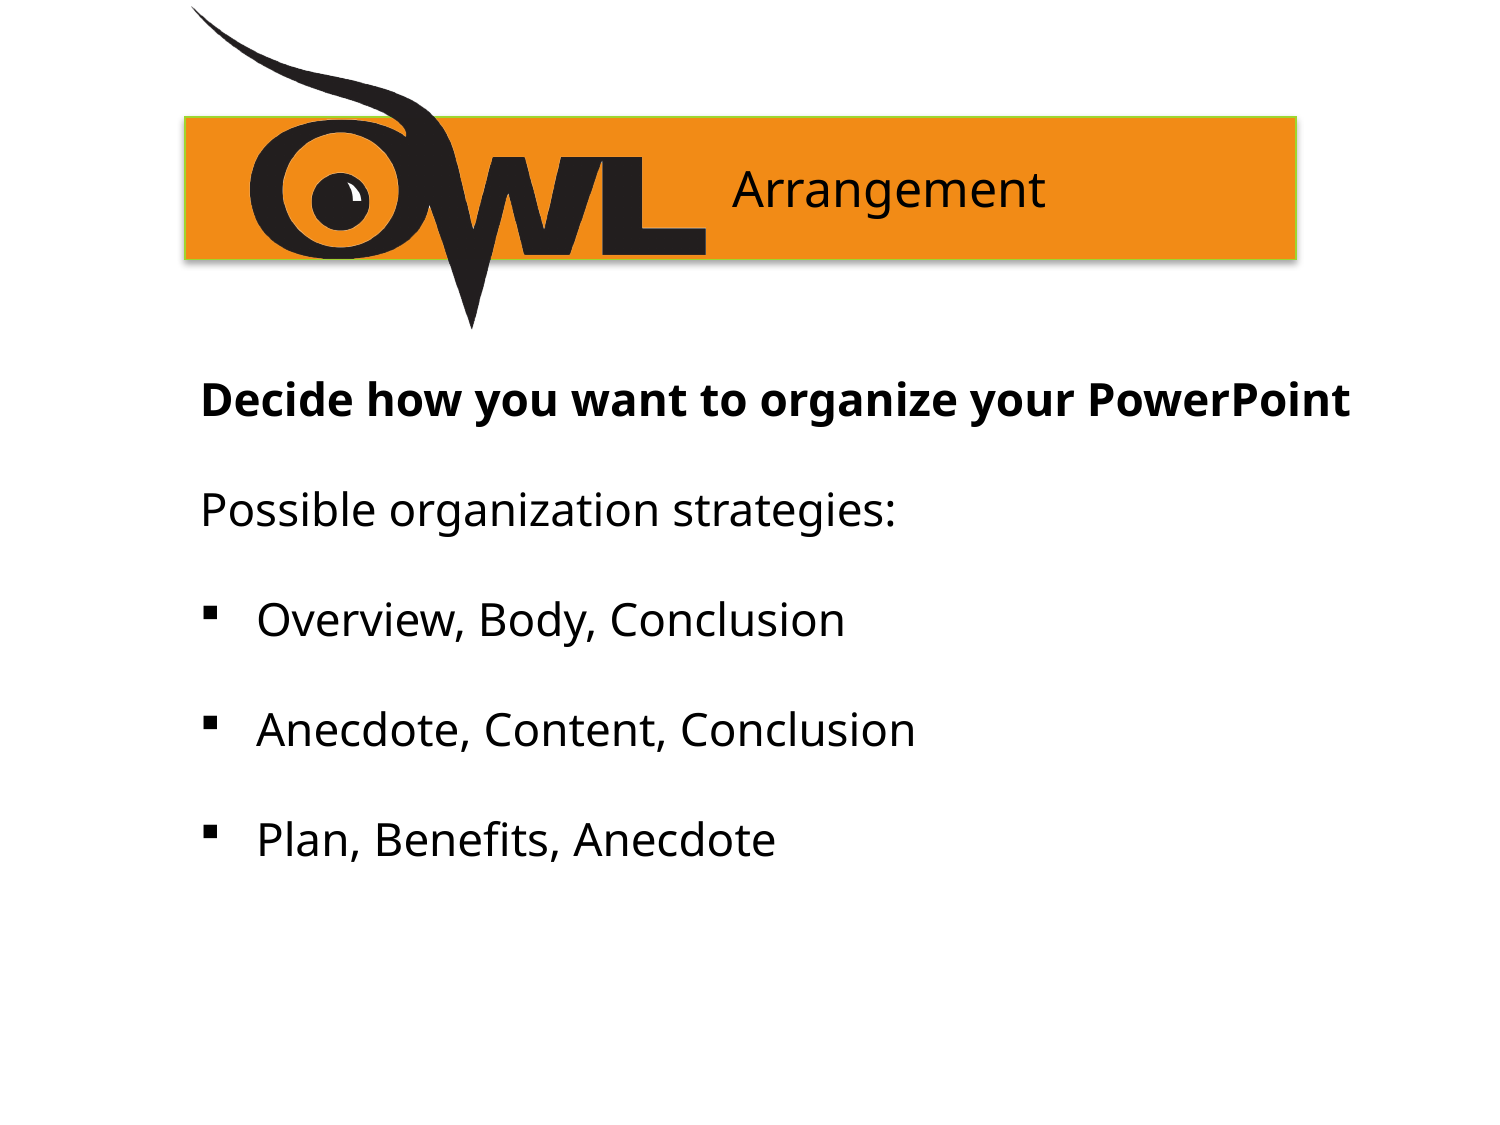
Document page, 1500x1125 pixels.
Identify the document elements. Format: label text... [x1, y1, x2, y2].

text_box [184, 0, 1297, 332]
text_box Decide how you want to organize your PowerPoint Possible organization strategies: Overview, Body, Conclusion Anecdote, Content, Conclusion Plan, Benefits, Anecdote [185, 363, 1376, 928]
